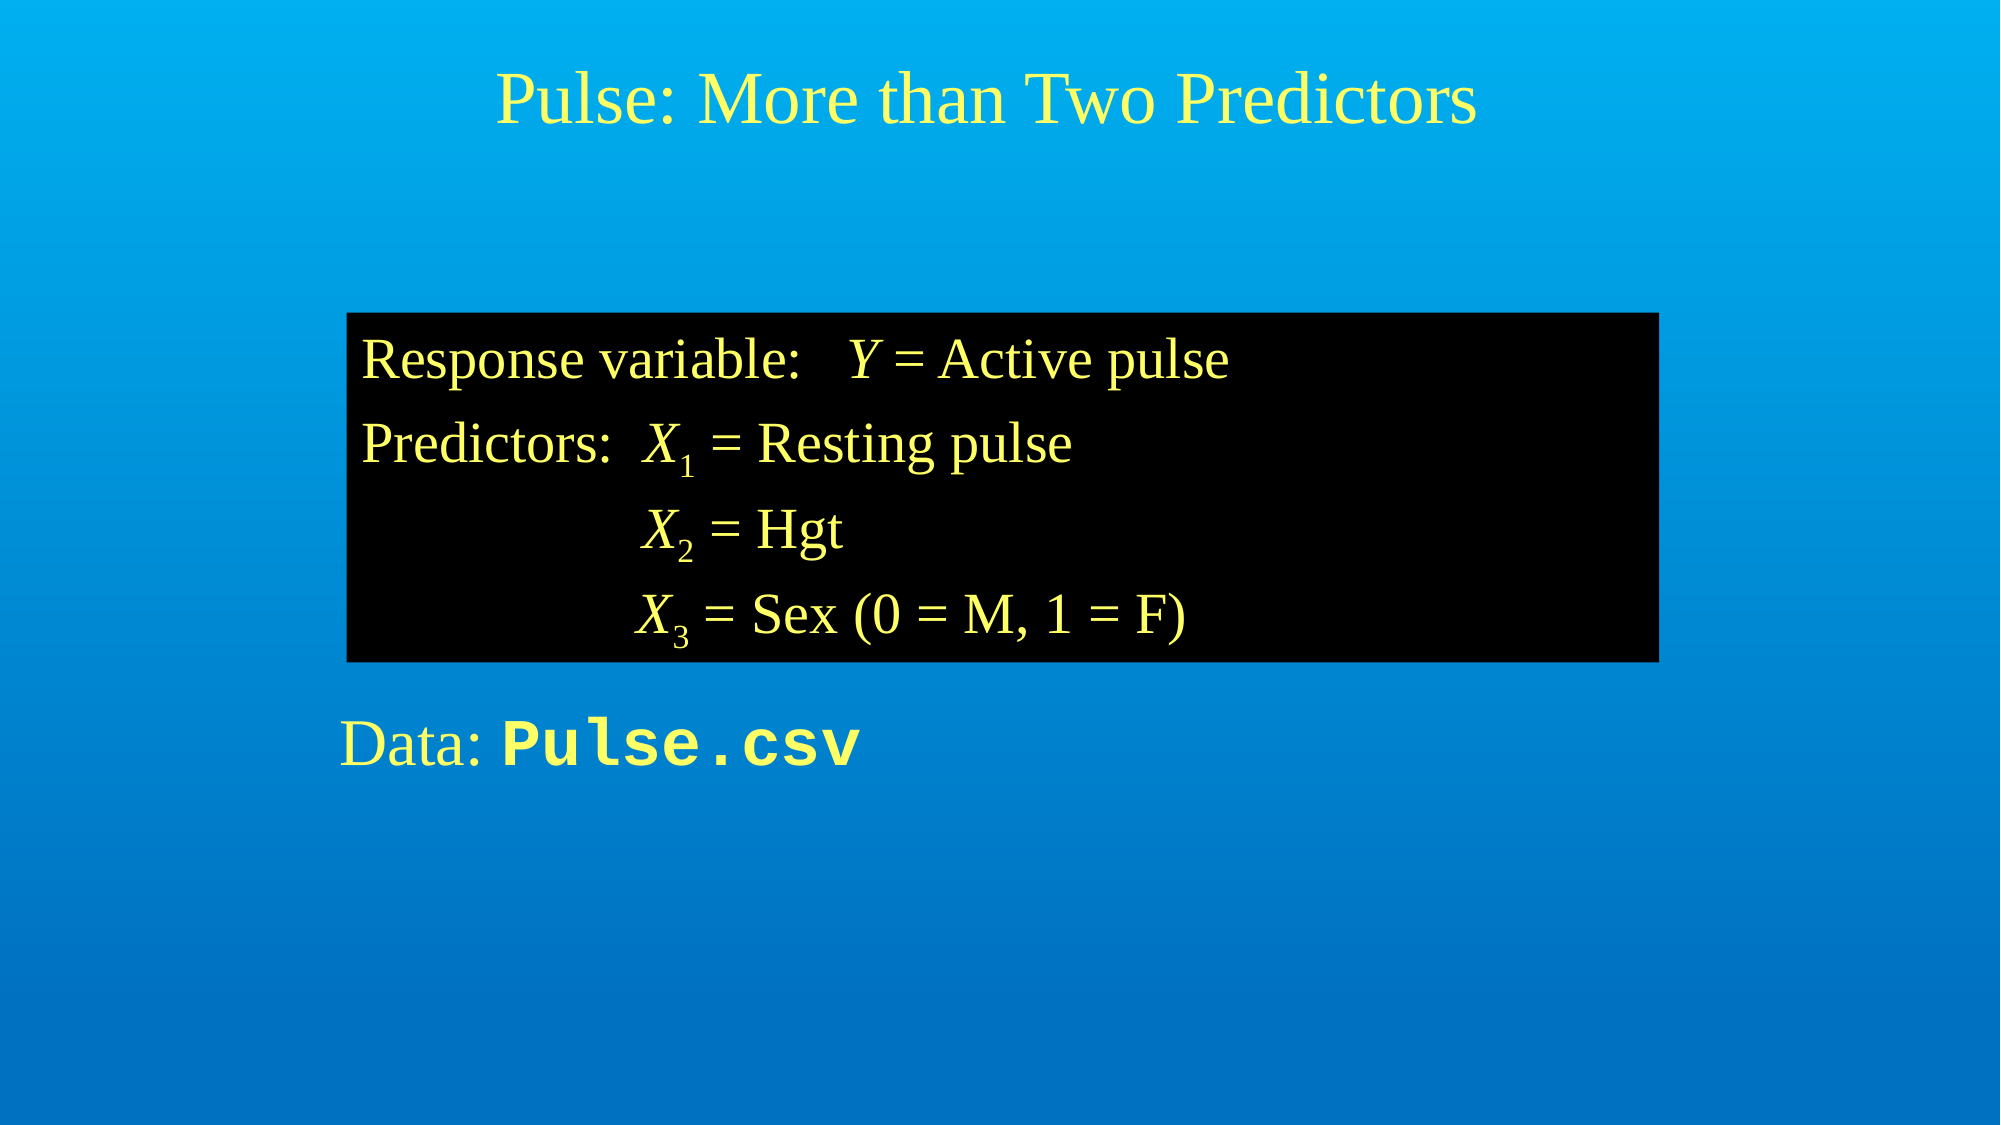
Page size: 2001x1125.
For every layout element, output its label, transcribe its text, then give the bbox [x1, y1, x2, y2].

text_box Response variable: Y = Active pulse Predictors: X1 = Resting pulse X2 = Hgt X3 = Sex (0 = M, 1 = F) [346, 312, 1660, 663]
title Pulse: More than Two Predictors [350, 24, 1625, 163]
text_box Data: Pulse.csv [324, 691, 1688, 787]
